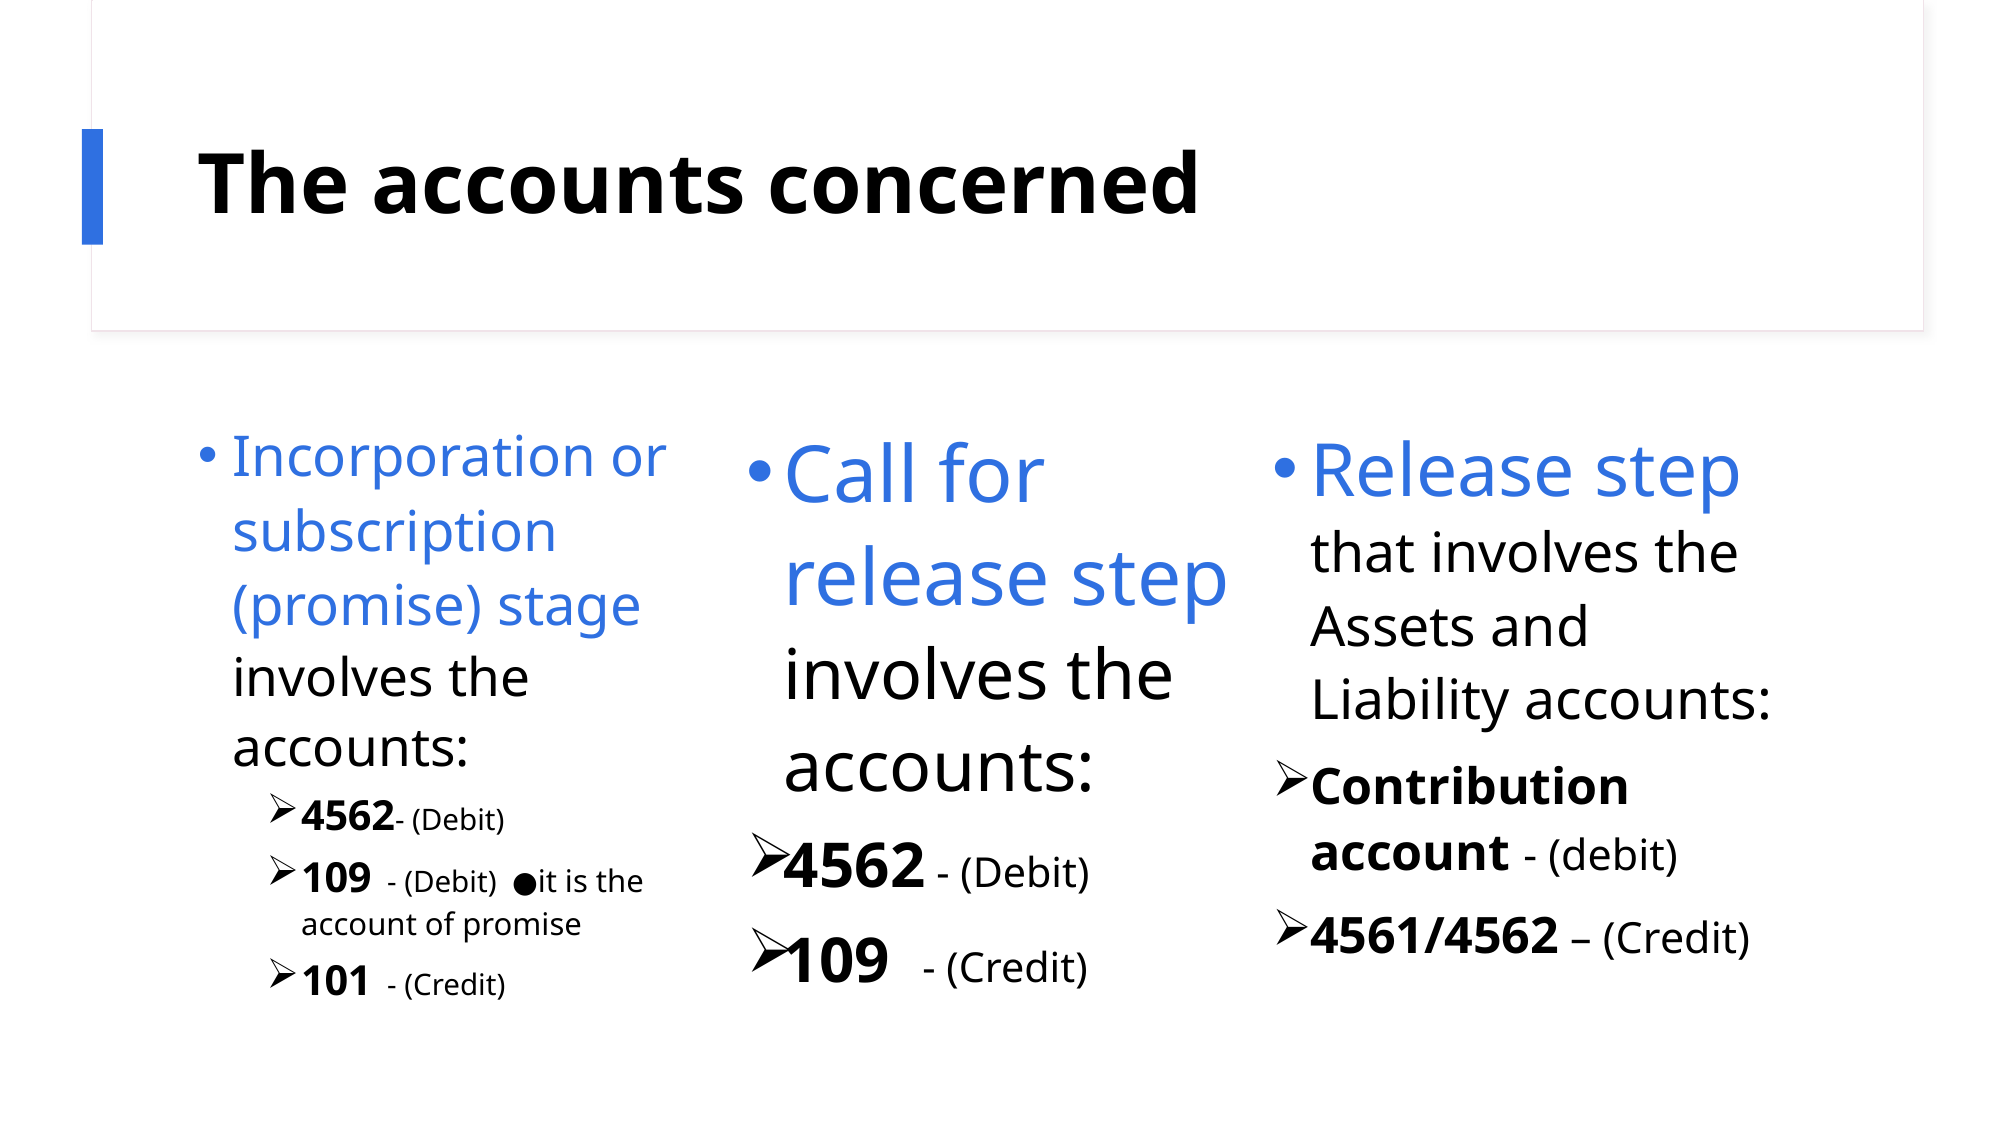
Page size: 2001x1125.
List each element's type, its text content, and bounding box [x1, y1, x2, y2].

text_box Release step that involves the Assets and Liability accounts: Contribution account - (debit) 4561/4562 – (Credit) [1257, 406, 1794, 1013]
text_box Call for release step involves the accounts: 4562 - (Debit) 109 - (Credit) [731, 406, 1257, 1013]
list Incorporation or subscription (promise) stage involves the accounts: 4562- (Debit) 109 - (Debit) ●it is the account of promise 101 - (Credit) [183, 406, 720, 1013]
title The accounts concerned [183, 90, 1851, 284]
